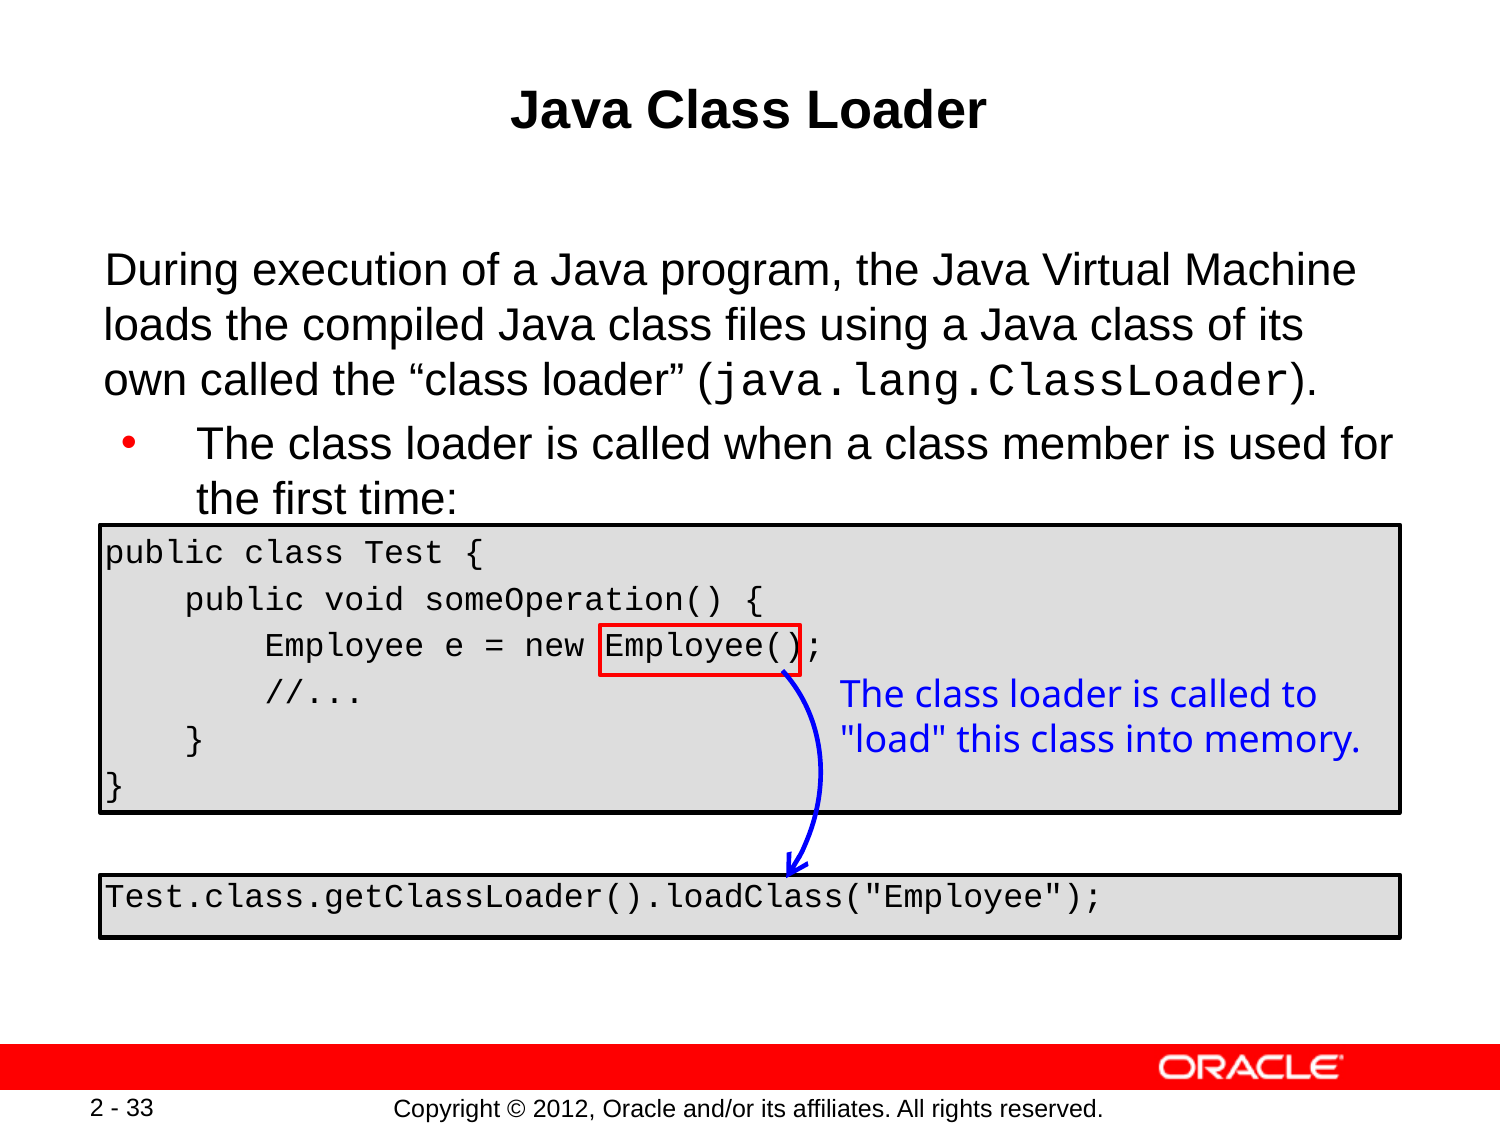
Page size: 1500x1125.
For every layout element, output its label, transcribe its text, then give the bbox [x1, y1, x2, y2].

title Java Class Loader [99, 72, 1399, 216]
text_box [645, 670, 821, 879]
picture [0, 1044, 1500, 1090]
text_box [600, 624, 800, 675]
text_box The class loader is called to "load" this class into memory. [825, 662, 1400, 768]
list During execution of a Java program, the Java Virtual Machine loads the compiled Java class files using a Java class of its own called the “class loader” (java.lang.ClassLoader). The class loader is called when a class member is used for the first time: public class Test { public void someOperation() { Employee e = new Employee(); //... } } Test.class.getClassLoader().loadClass("Employee"); [99, 237, 1399, 1070]
